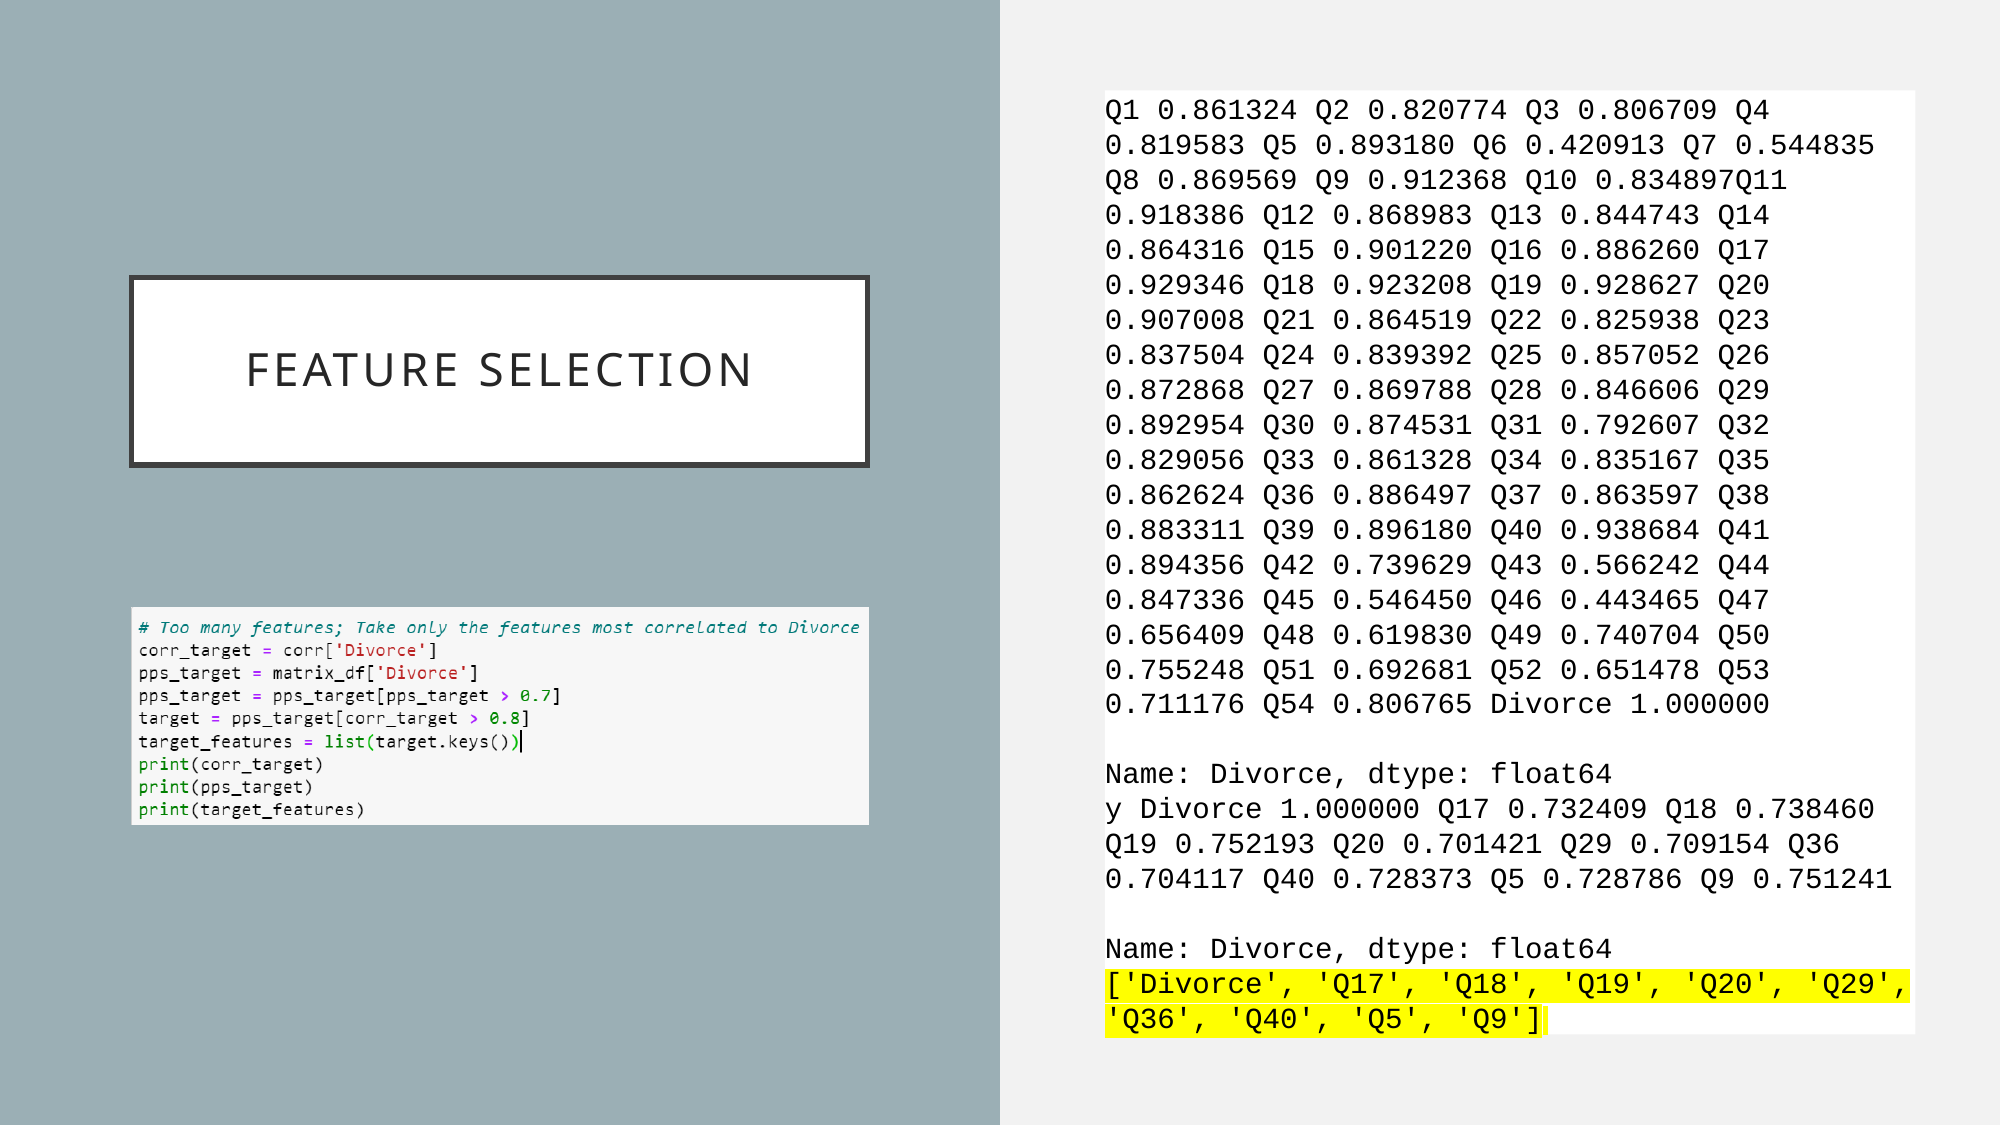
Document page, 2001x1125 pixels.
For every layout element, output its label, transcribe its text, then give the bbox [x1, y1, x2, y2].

list Q1 0.861324 Q2 0.820774 Q3 0.806709 Q4 0.819583 Q5 0.893180 Q6 0.420913 Q7 0.544835 Q8 0.869569 Q9 0.912368 Q10 0.834897Q11 0.918386 Q12 0.868983 Q13 0.844743 Q14 0.864316 Q15 0.901220 Q16 0.886260 Q17 0.929346 Q18 0.923208 Q19 0.928627 Q20 0.907008 Q21 0.864519 Q22 0.825938 Q23 0.837504 Q24 0.839392 Q25 0.857052 Q26 0.872868 Q27 0.869788 Q28 0.846606 Q29 0.892954 Q30 0.874531 Q31 0.792607 Q32 0.829056 Q33 0.861328 Q34 0.835167 Q35 0.862624 Q36 0.886497 Q37 0.863597 Q38 0.883311 Q39 0.896180 Q40 0.938684 Q41 0.894356 Q42 0.739629 Q43 0.566242 Q44 0.847336 Q45 0.546450 Q46 0.443465 Q47 0.656409 Q48 0.619830 Q49 0.740704 Q50 0.755248 Q51 0.692681 Q52 0.651478 Q53 0.711176 Q54 0.806765 Divorce 1.000000 Name: Divorce, dtype: float64 y Divorce 1.000000 Q17 0.732409 Q18 0.738460 Q19 0.752193 Q20 0.701421 Q29 0.709154 Q36 0.704117 Q40 0.728373 Q5 0.728786 Q9 0.751241 Name: Divorce, dtype: float64 ['Divorce', 'Q17', 'Q18', 'Q19', 'Q20', 'Q29', 'Q36', 'Q40', 'Q5', 'Q9'] [1104, 90, 1916, 1035]
title Feature Selection [129, 275, 870, 468]
picture [131, 607, 869, 825]
